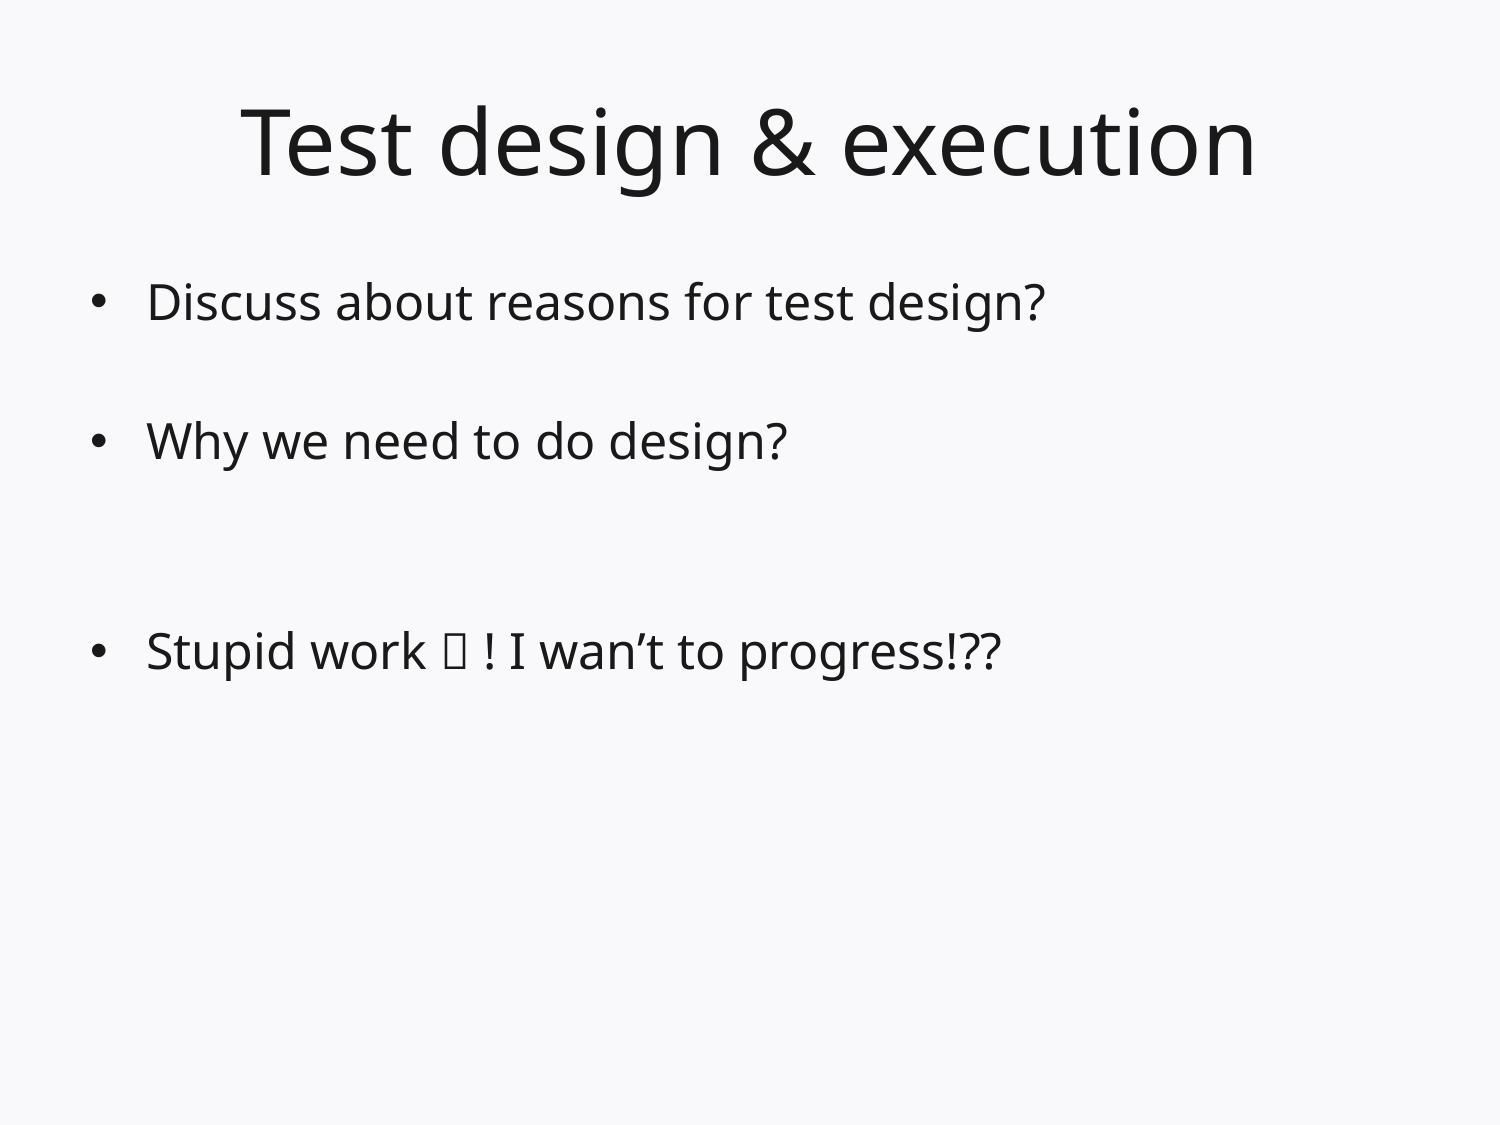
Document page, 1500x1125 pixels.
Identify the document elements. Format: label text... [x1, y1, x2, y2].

title Test design & execution [75, 45, 1425, 233]
list Discuss about reasons for test design? Why we need to do design? Stupid work  ! I wan’t to progress!?? [75, 262, 1425, 965]
